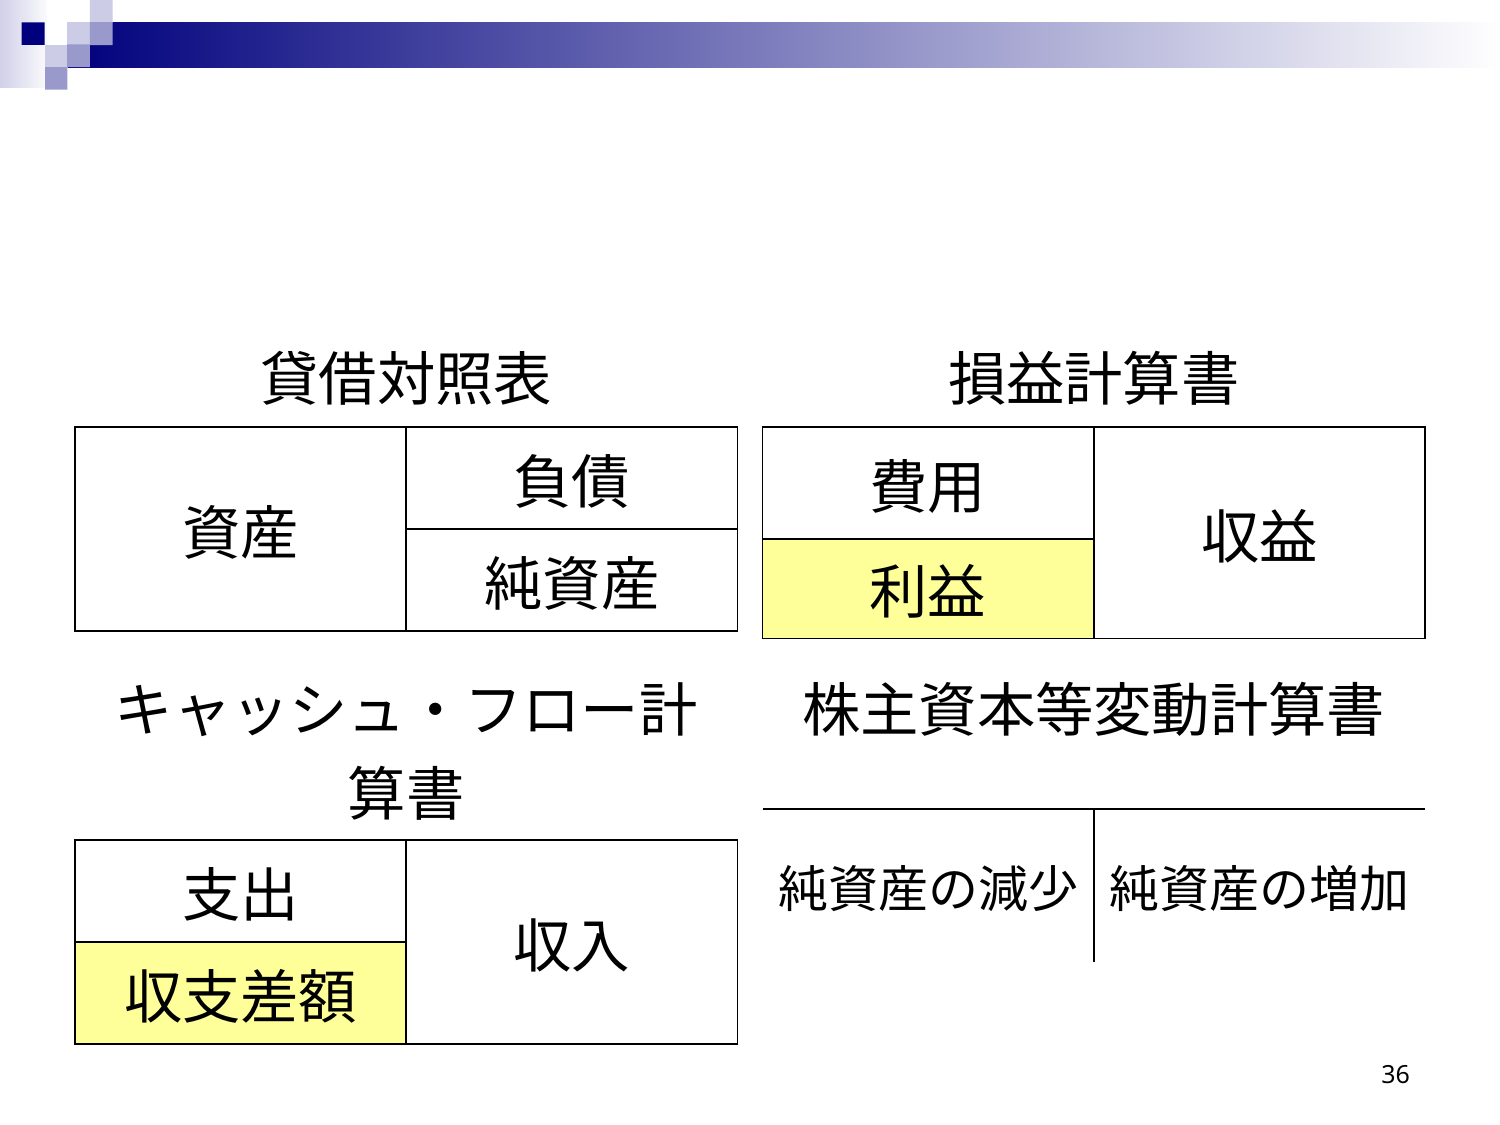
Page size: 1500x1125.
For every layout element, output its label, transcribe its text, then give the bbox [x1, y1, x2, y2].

table_cell 利益 [763, 540, 1093, 638]
slide_number 36 [1074, 1024, 1426, 1101]
table_cell 収入 [407, 841, 737, 1043]
table_cell 純資産 [407, 530, 737, 630]
table_header 貸借対照表 [75, 325, 737, 426]
table_cell 収支差額 [76, 943, 405, 1043]
table_header 株主資本等変動計算書 [763, 656, 1425, 808]
table_header 損益計算書 [763, 325, 1425, 426]
table_cell 収益 [1095, 428, 1424, 638]
table_cell 純資産の増加 [1095, 810, 1425, 962]
table_cell 支出 [76, 841, 405, 941]
table_cell 負債 [407, 428, 737, 528]
table_header キャッシュ・フロー計算書 [75, 656, 737, 839]
table_cell 資産 [76, 428, 405, 630]
table_cell 純資産の減少 [763, 810, 1093, 962]
table_cell 費用 [763, 428, 1093, 538]
